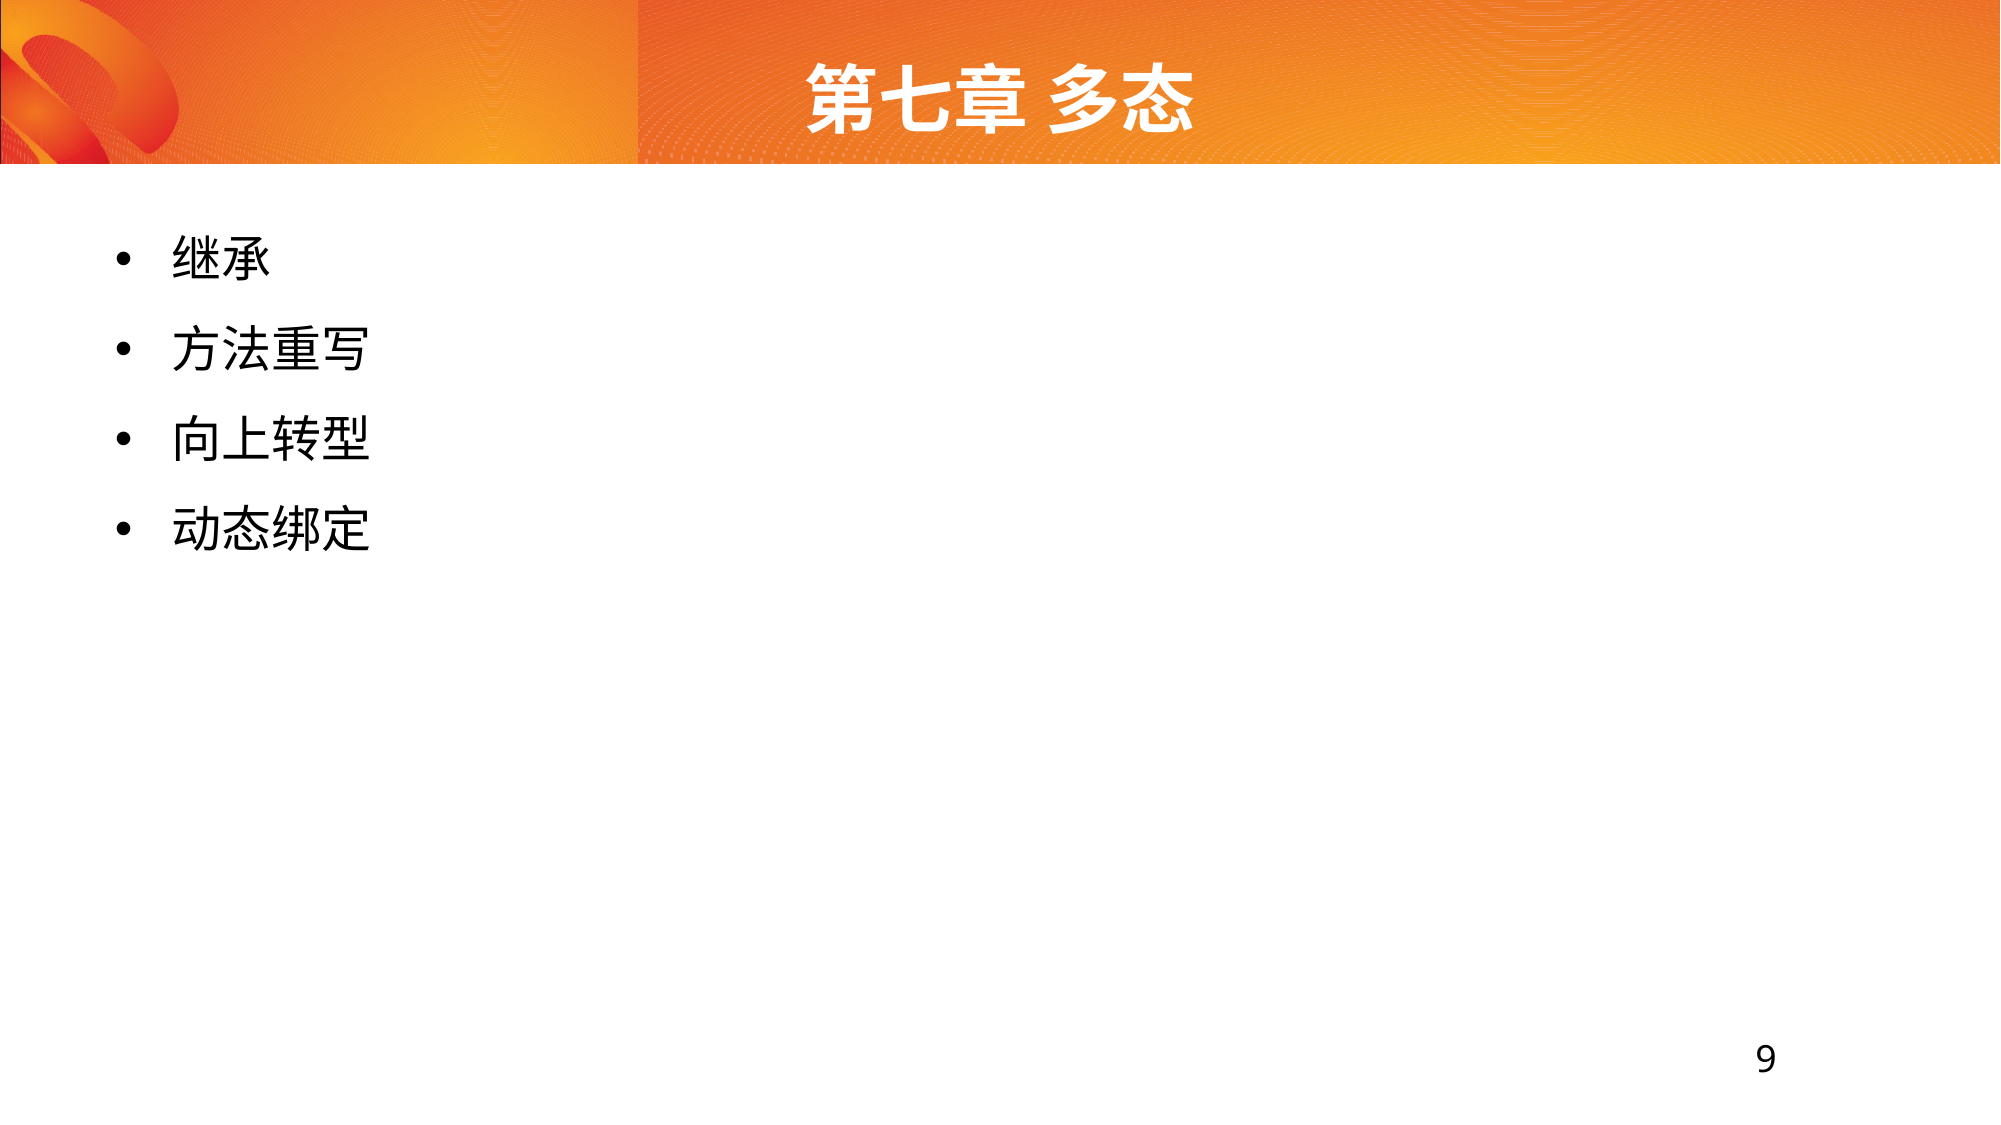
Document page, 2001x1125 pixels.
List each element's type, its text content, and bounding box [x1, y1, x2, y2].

picture [0, 0, 2000, 164]
list 继承 方法重写 向上转型 动态绑定 [99, 190, 1900, 1005]
title 第七章 多态 [99, 45, 1900, 167]
